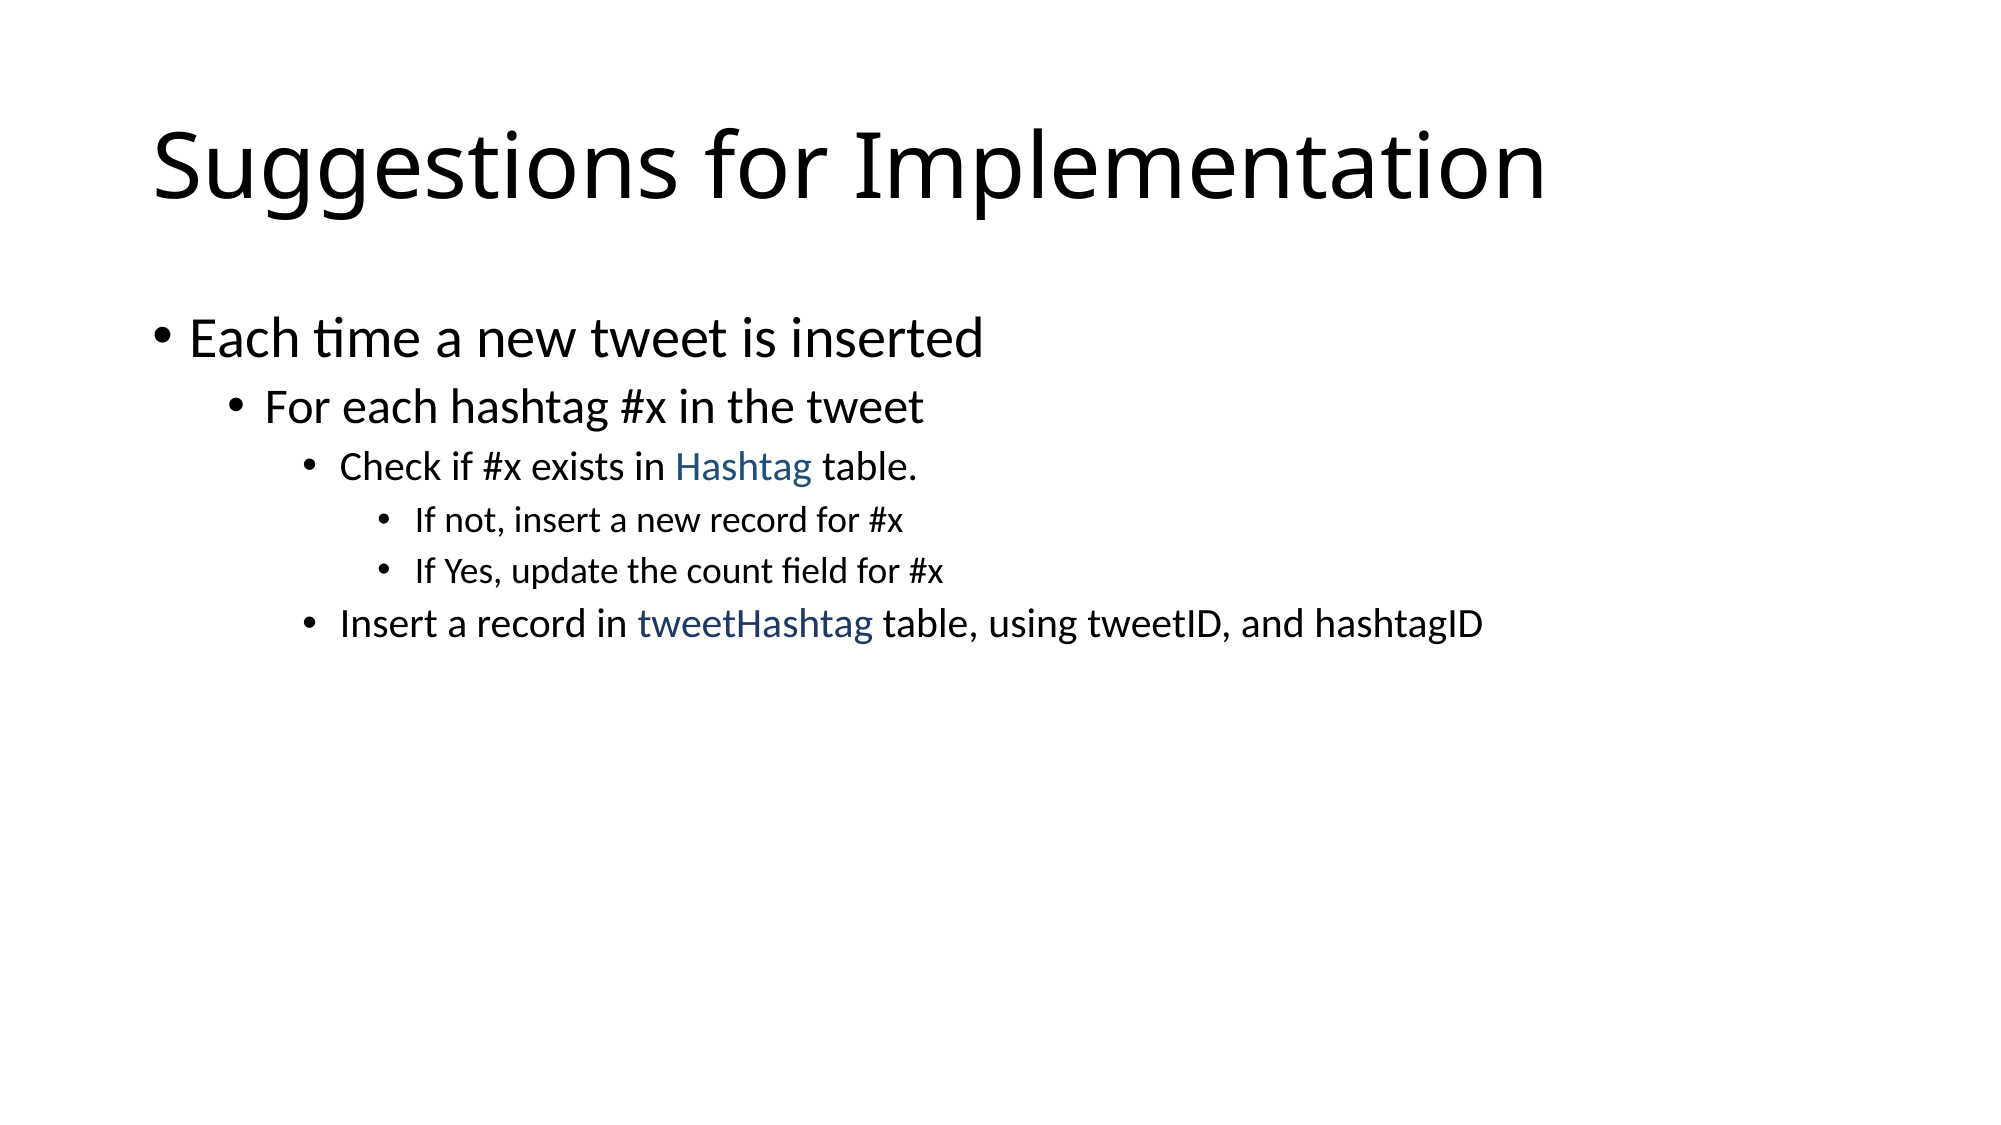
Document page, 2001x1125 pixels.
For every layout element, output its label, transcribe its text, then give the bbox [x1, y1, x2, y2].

title Suggestions for Implementation [137, 59, 1863, 278]
list Each time a new tweet is inserted For each hashtag #x in the tweet Check if #x exists in Hashtag table. If not, insert a new record for #x If Yes, update the count field for #x Insert a record in tweetHashtag table, using tweetID, and hashtagID [137, 299, 1863, 1014]
